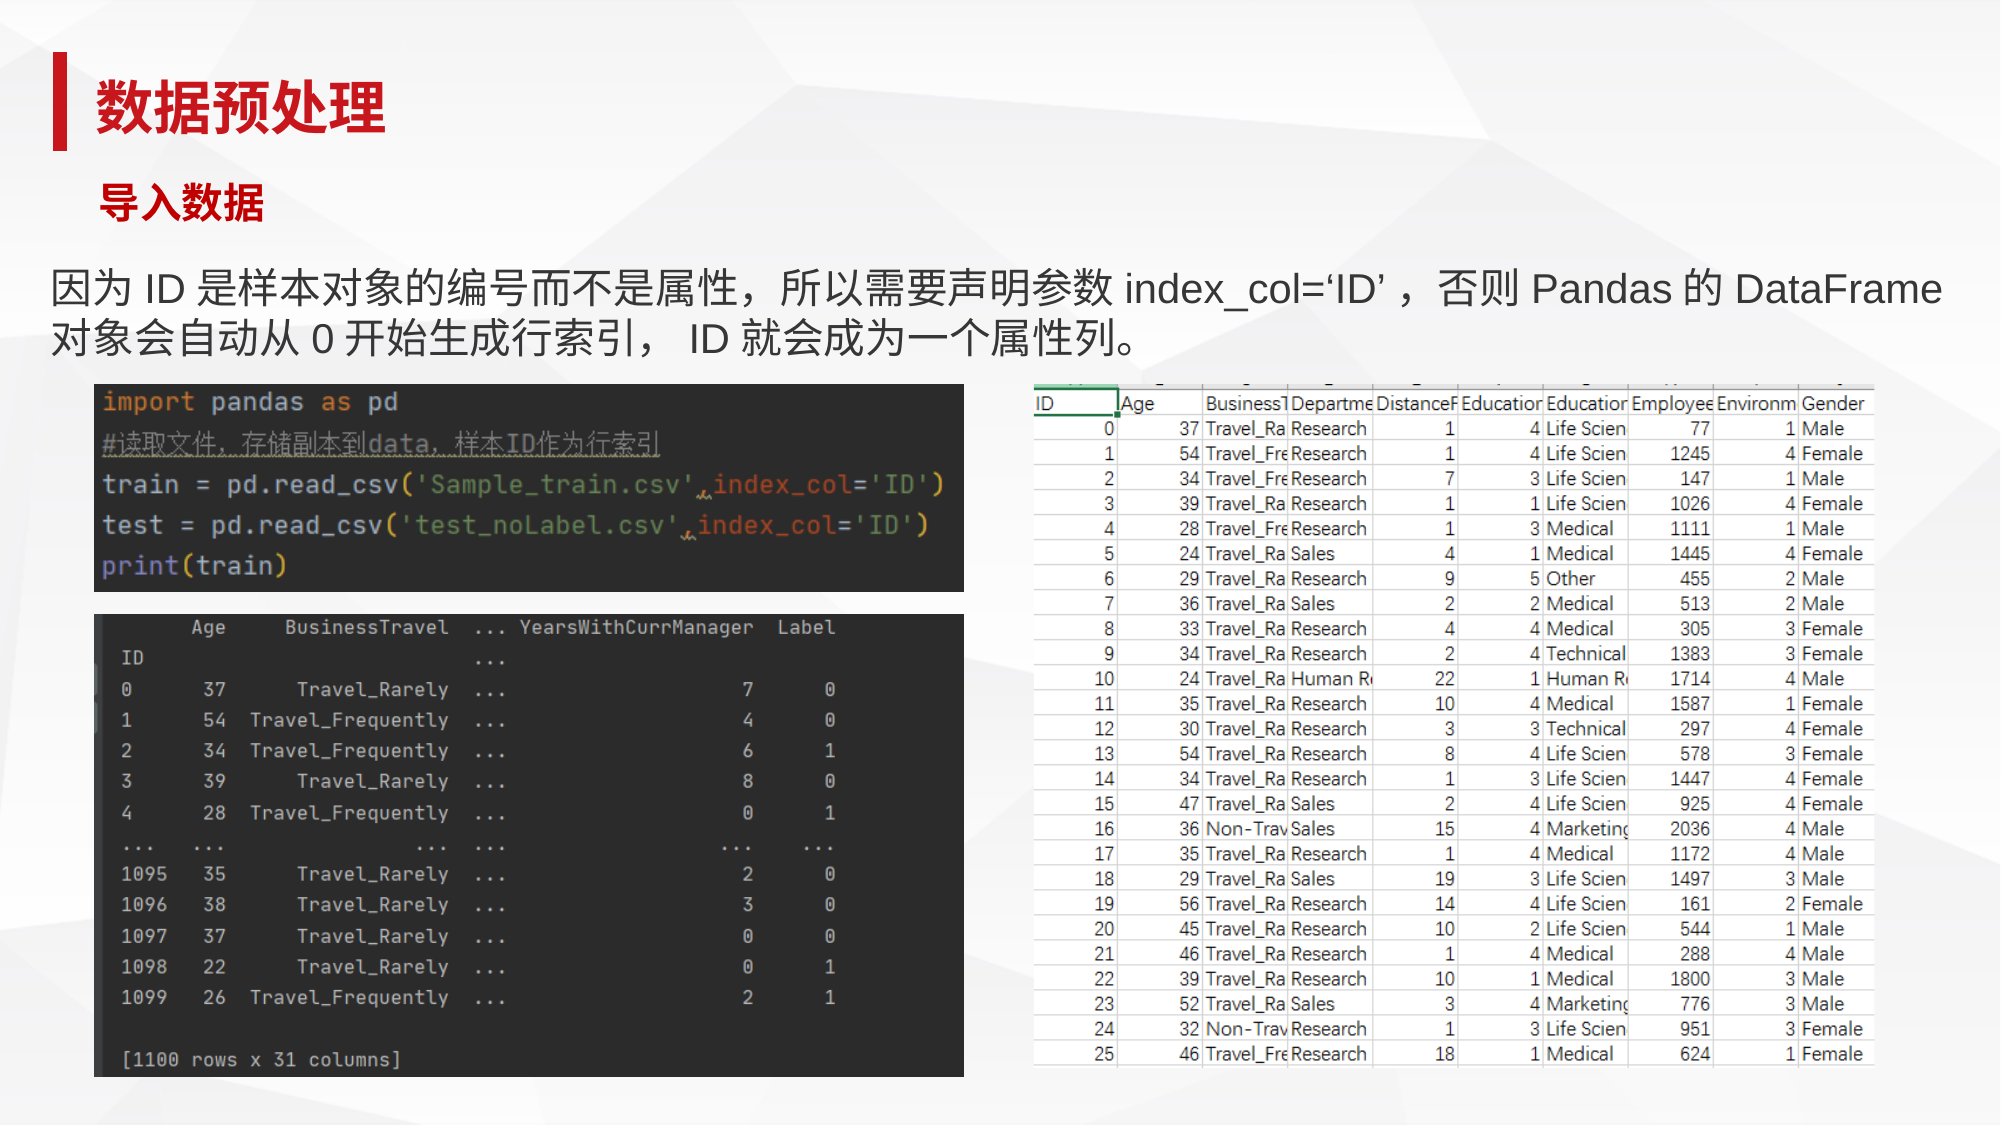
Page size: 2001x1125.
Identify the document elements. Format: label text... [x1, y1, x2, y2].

text_box [53, 52, 67, 151]
picture [0, 0, 2001, 1125]
text_box 数据预处理 [81, 63, 516, 149]
text_box 导入数据 [83, 169, 516, 235]
text_box 因为ID是样本对象的编号而不是属性，所以需要声明参数index_col=‘ID’，否则Pandas的DataFrame对象会自动从0开始生成行索引，ID就会成为一个属性列。 [36, 254, 1963, 370]
